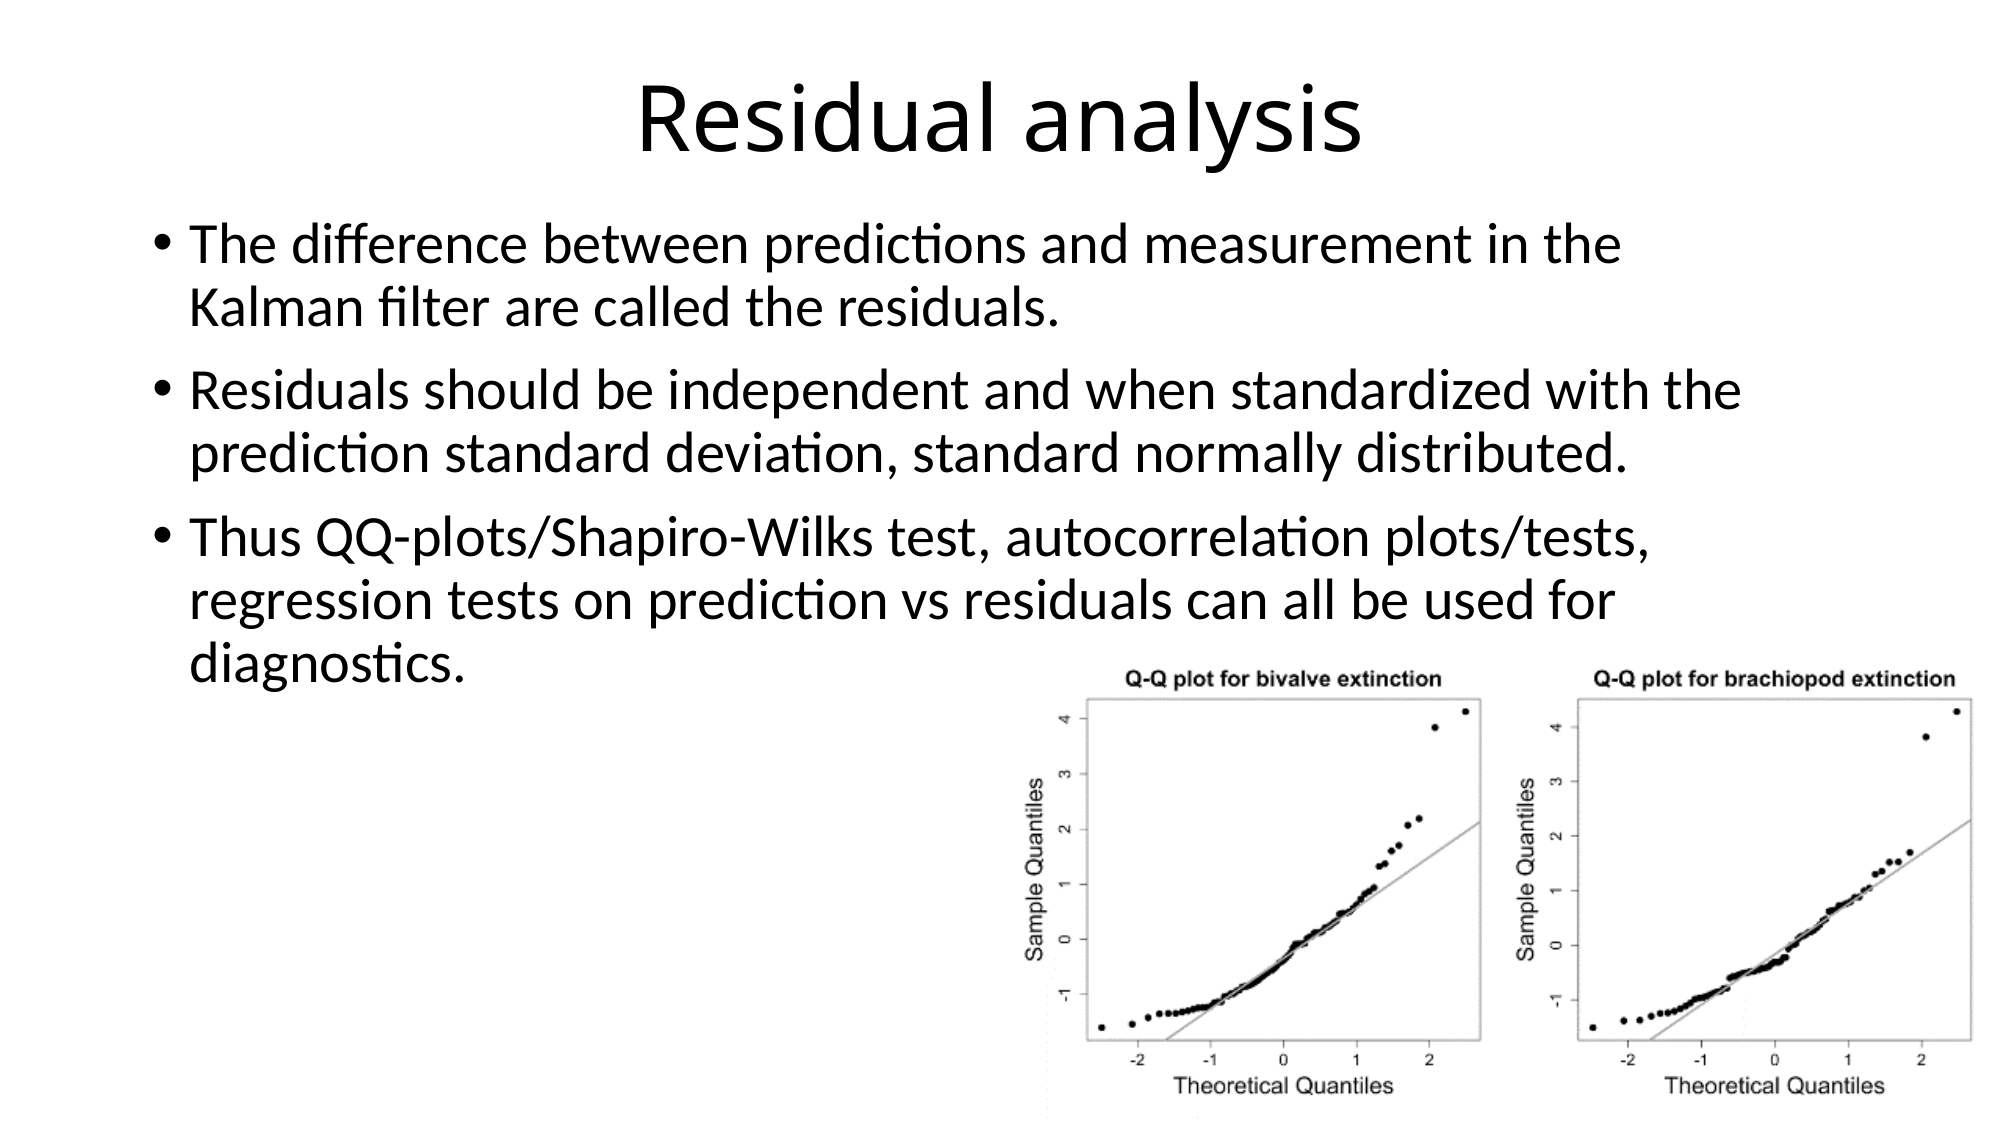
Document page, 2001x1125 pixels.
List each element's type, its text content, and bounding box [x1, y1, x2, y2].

list The difference between predictions and measurement in the Kalman filter are called the residuals. Residuals should be independent and when standardized with the prediction standard deviation, standard normally distributed. Thus QQ-plots/Shapiro-Wilks test, autocorrelation plots/tests, regression tests on prediction vs residuals can all be used for diagnostics. [137, 205, 1826, 920]
title Residual analysis [137, 59, 1863, 185]
picture [1017, 657, 2000, 1125]
